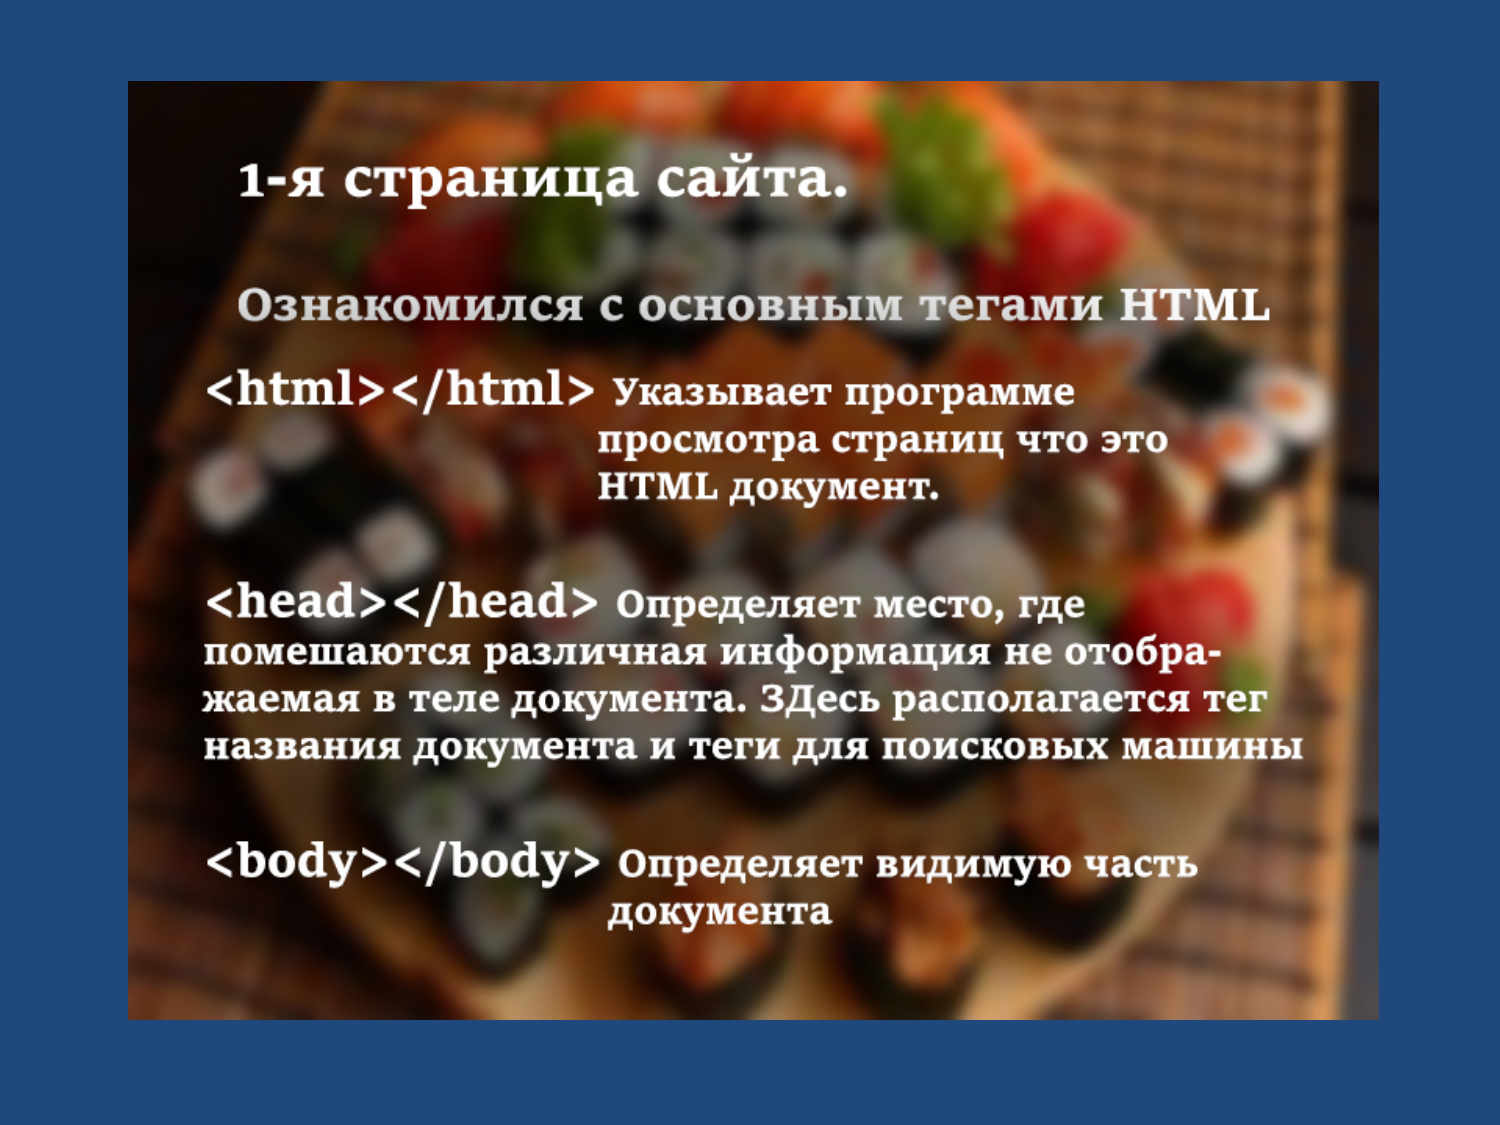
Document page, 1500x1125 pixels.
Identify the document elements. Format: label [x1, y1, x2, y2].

picture [128, 81, 1380, 1020]
